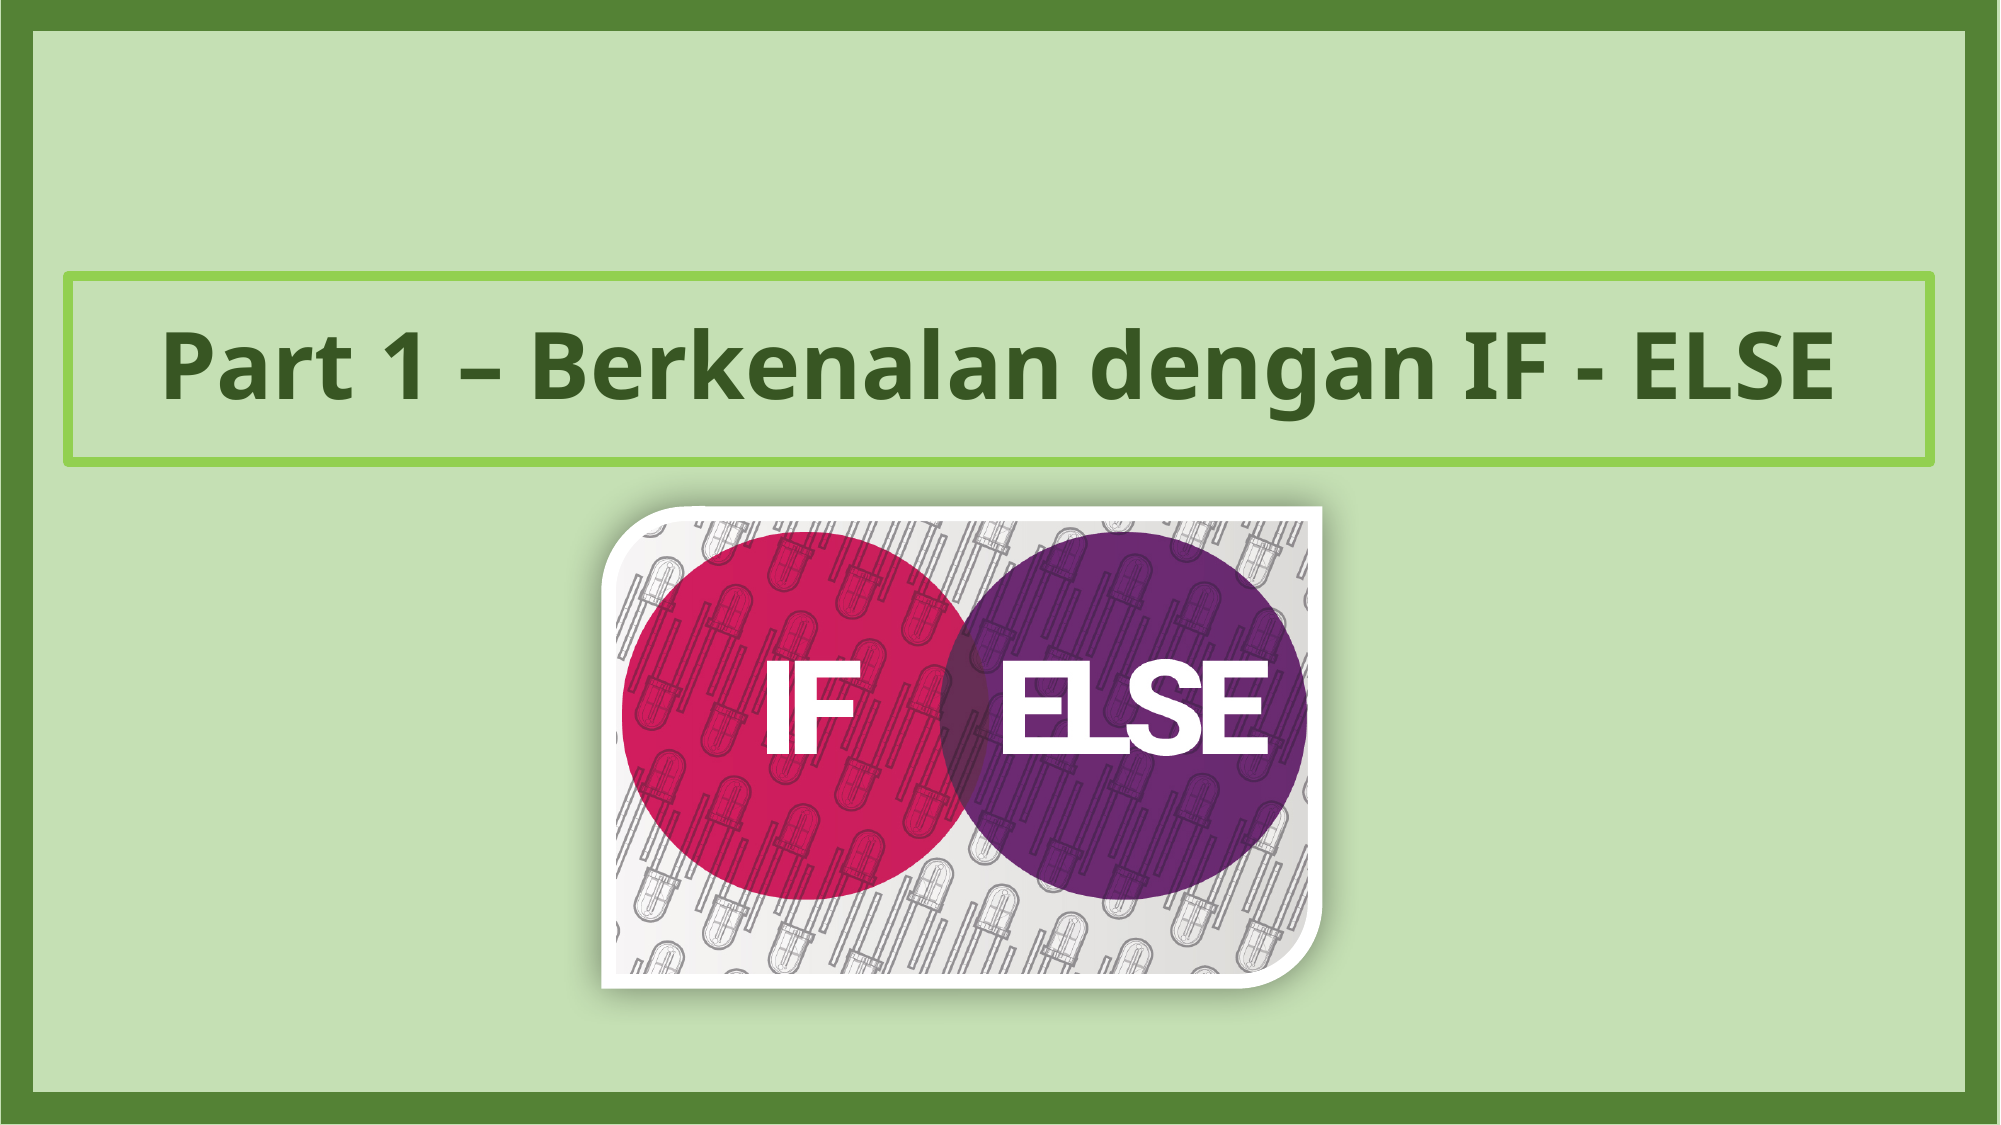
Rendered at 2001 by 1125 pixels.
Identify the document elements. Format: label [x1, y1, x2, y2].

picture [608, 513, 1316, 982]
text_box [16, 15, 1982, 1109]
